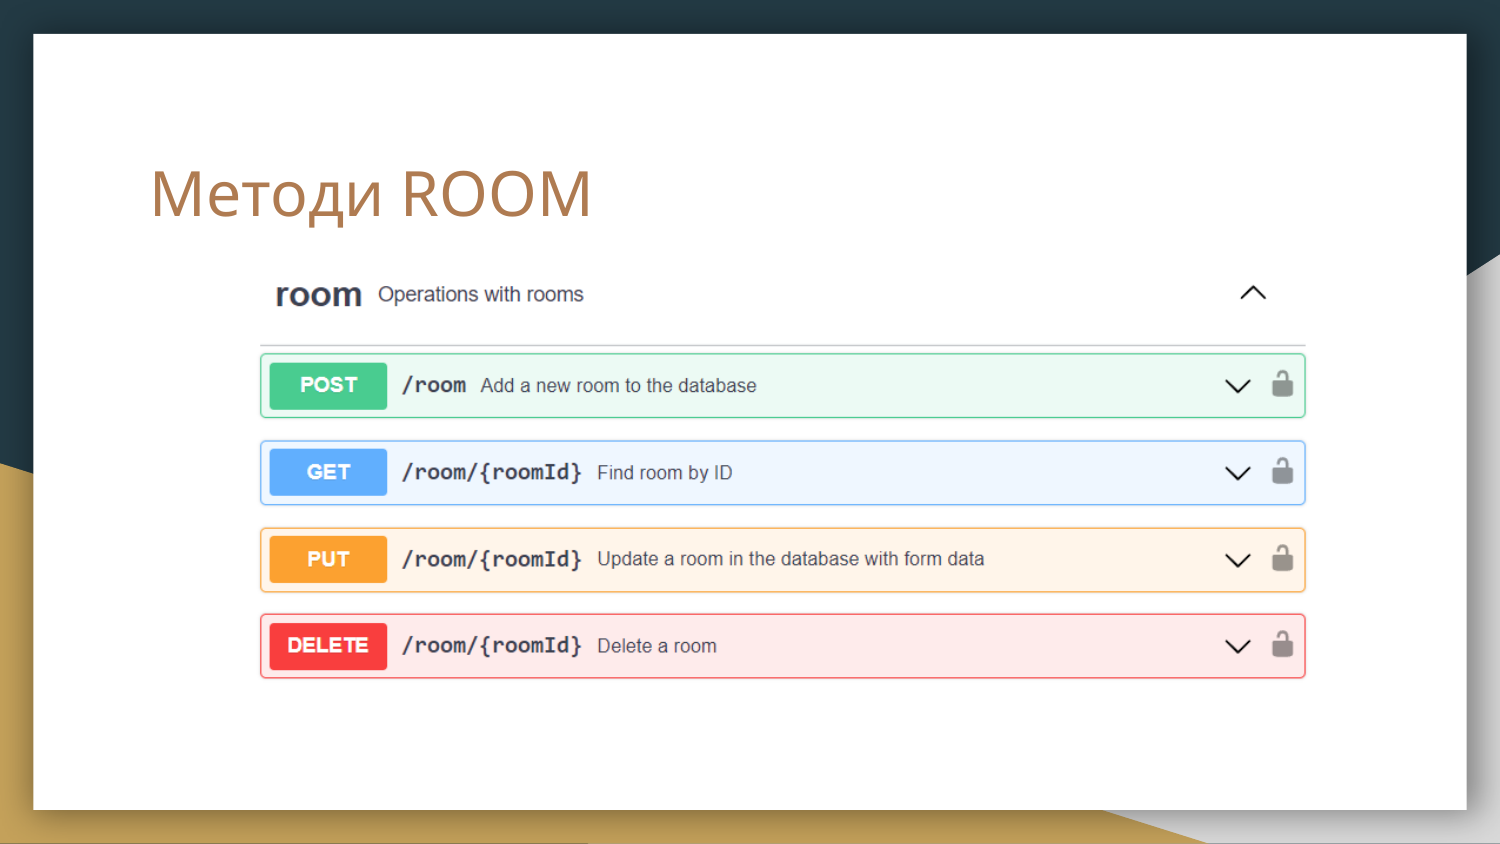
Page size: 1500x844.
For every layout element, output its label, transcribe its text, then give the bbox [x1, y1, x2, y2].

picture [244, 265, 1321, 695]
title Методи ROOM [134, 138, 1366, 296]
